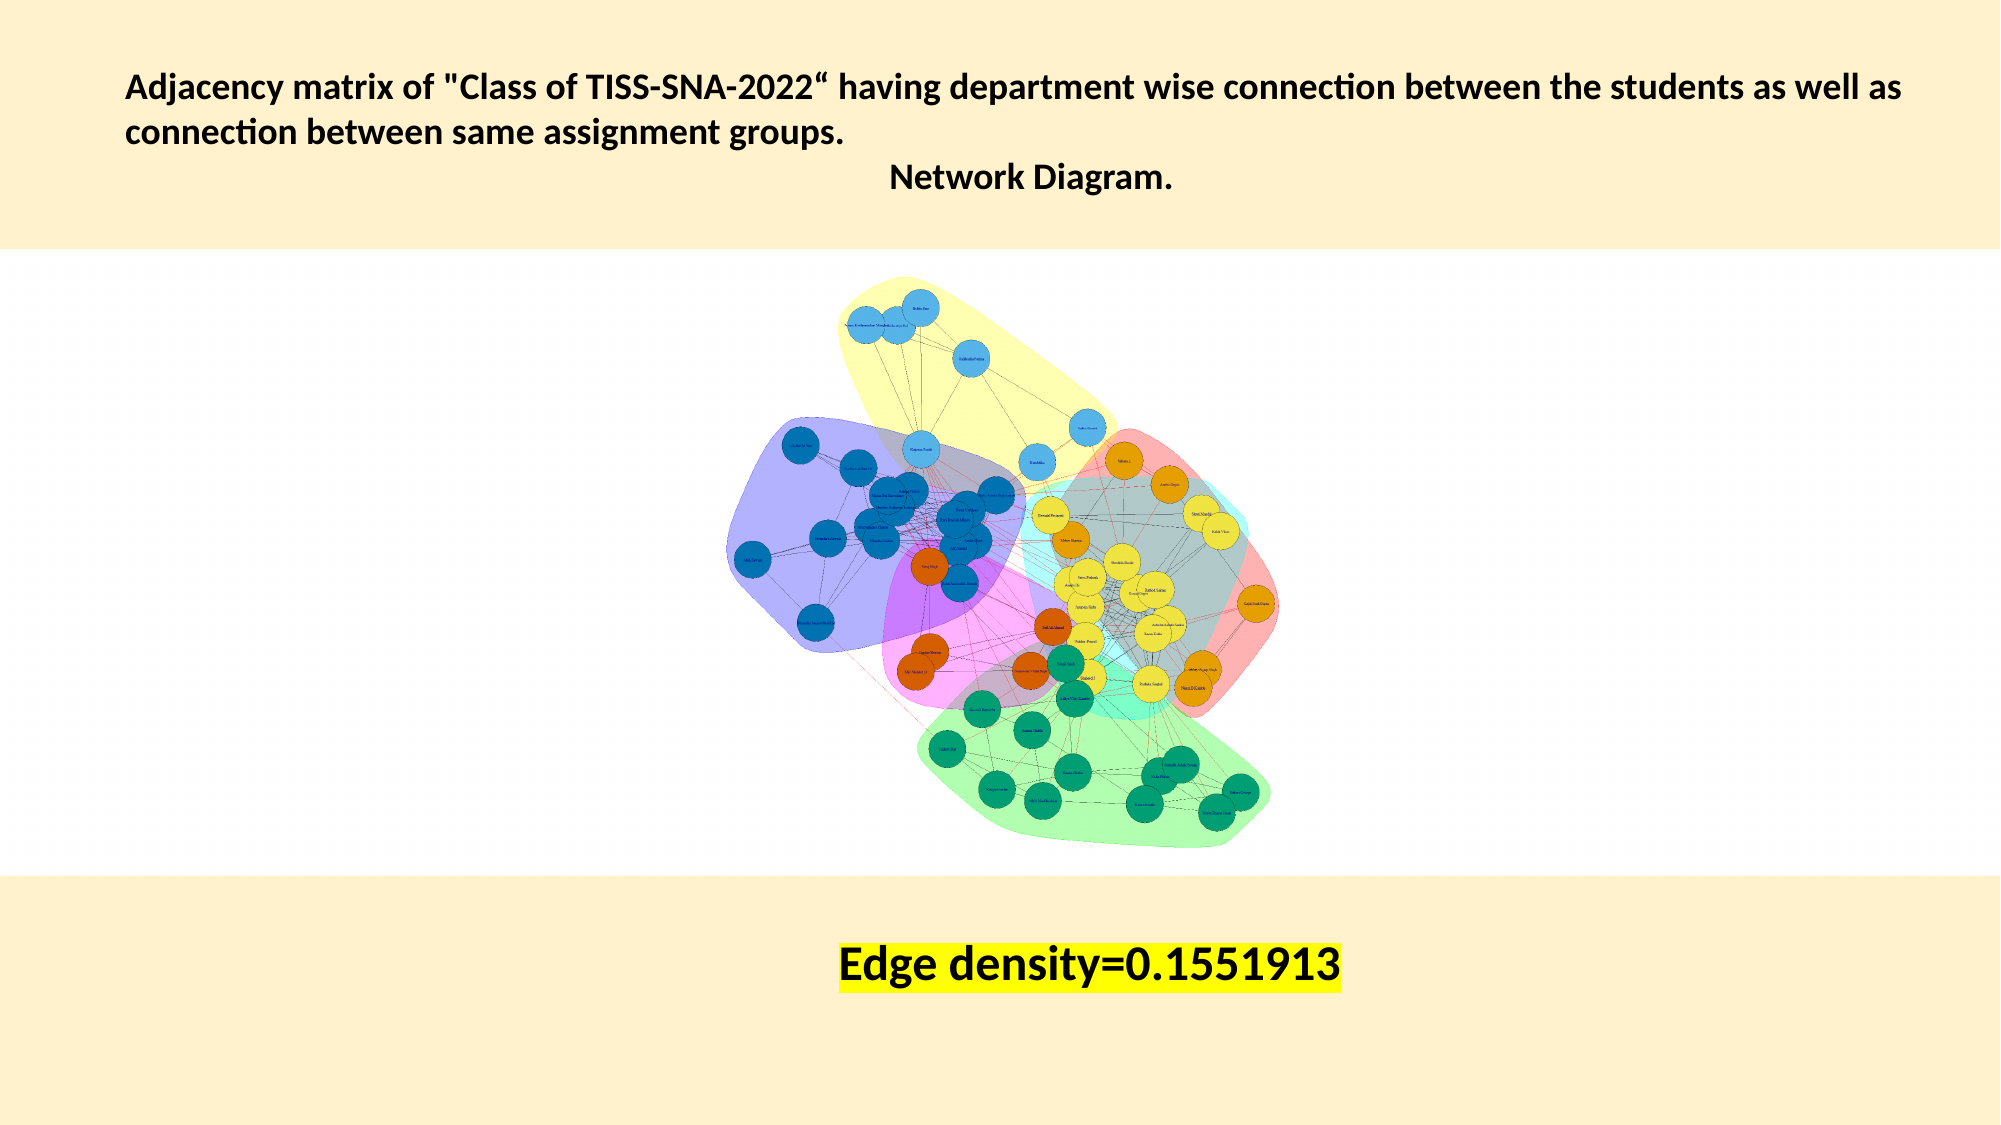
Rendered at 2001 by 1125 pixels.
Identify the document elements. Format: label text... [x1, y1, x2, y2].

text_box Edge density=0.1551913 [823, 922, 1376, 998]
picture [0, 249, 2000, 876]
text_box Adjacency matrix of "Class of TISS-SNA-2022“ having department wise connection between the students as well as connection between same assignment groups. Network Diagram. [110, 55, 1954, 249]
